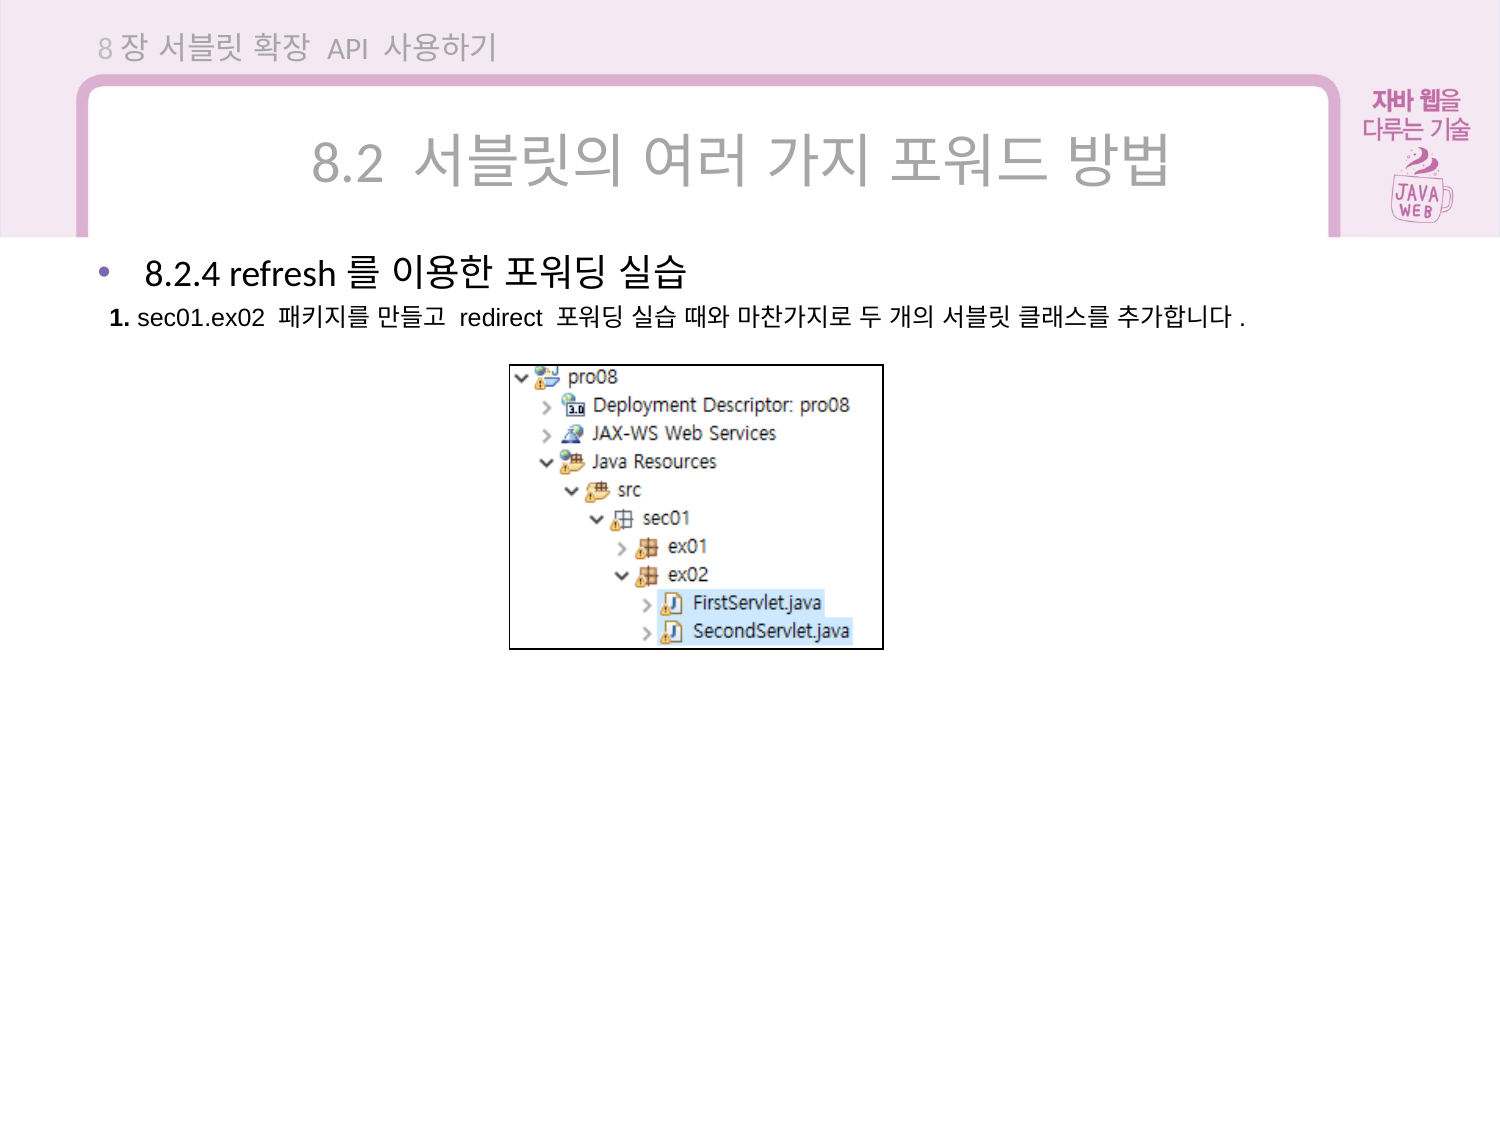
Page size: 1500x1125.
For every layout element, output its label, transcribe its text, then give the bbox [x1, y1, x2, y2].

text_box 8.2.4 refresh를 이용한 포워딩 실습 [82, 218, 1402, 302]
text_box 8.2 서블릿의 여러 가지 포워드 방법 [217, 117, 1268, 202]
picture [0, 0, 1500, 1125]
text_box 1. sec01.ex02 패키지를 만들고 redirect 포워딩 실습 때와 마찬가지로 두 개의 서블릿 클래스를 추가합니다. [94, 293, 1425, 339]
text_box 8장 서블릿 확장 API 사용하기 [82, 0, 1133, 74]
